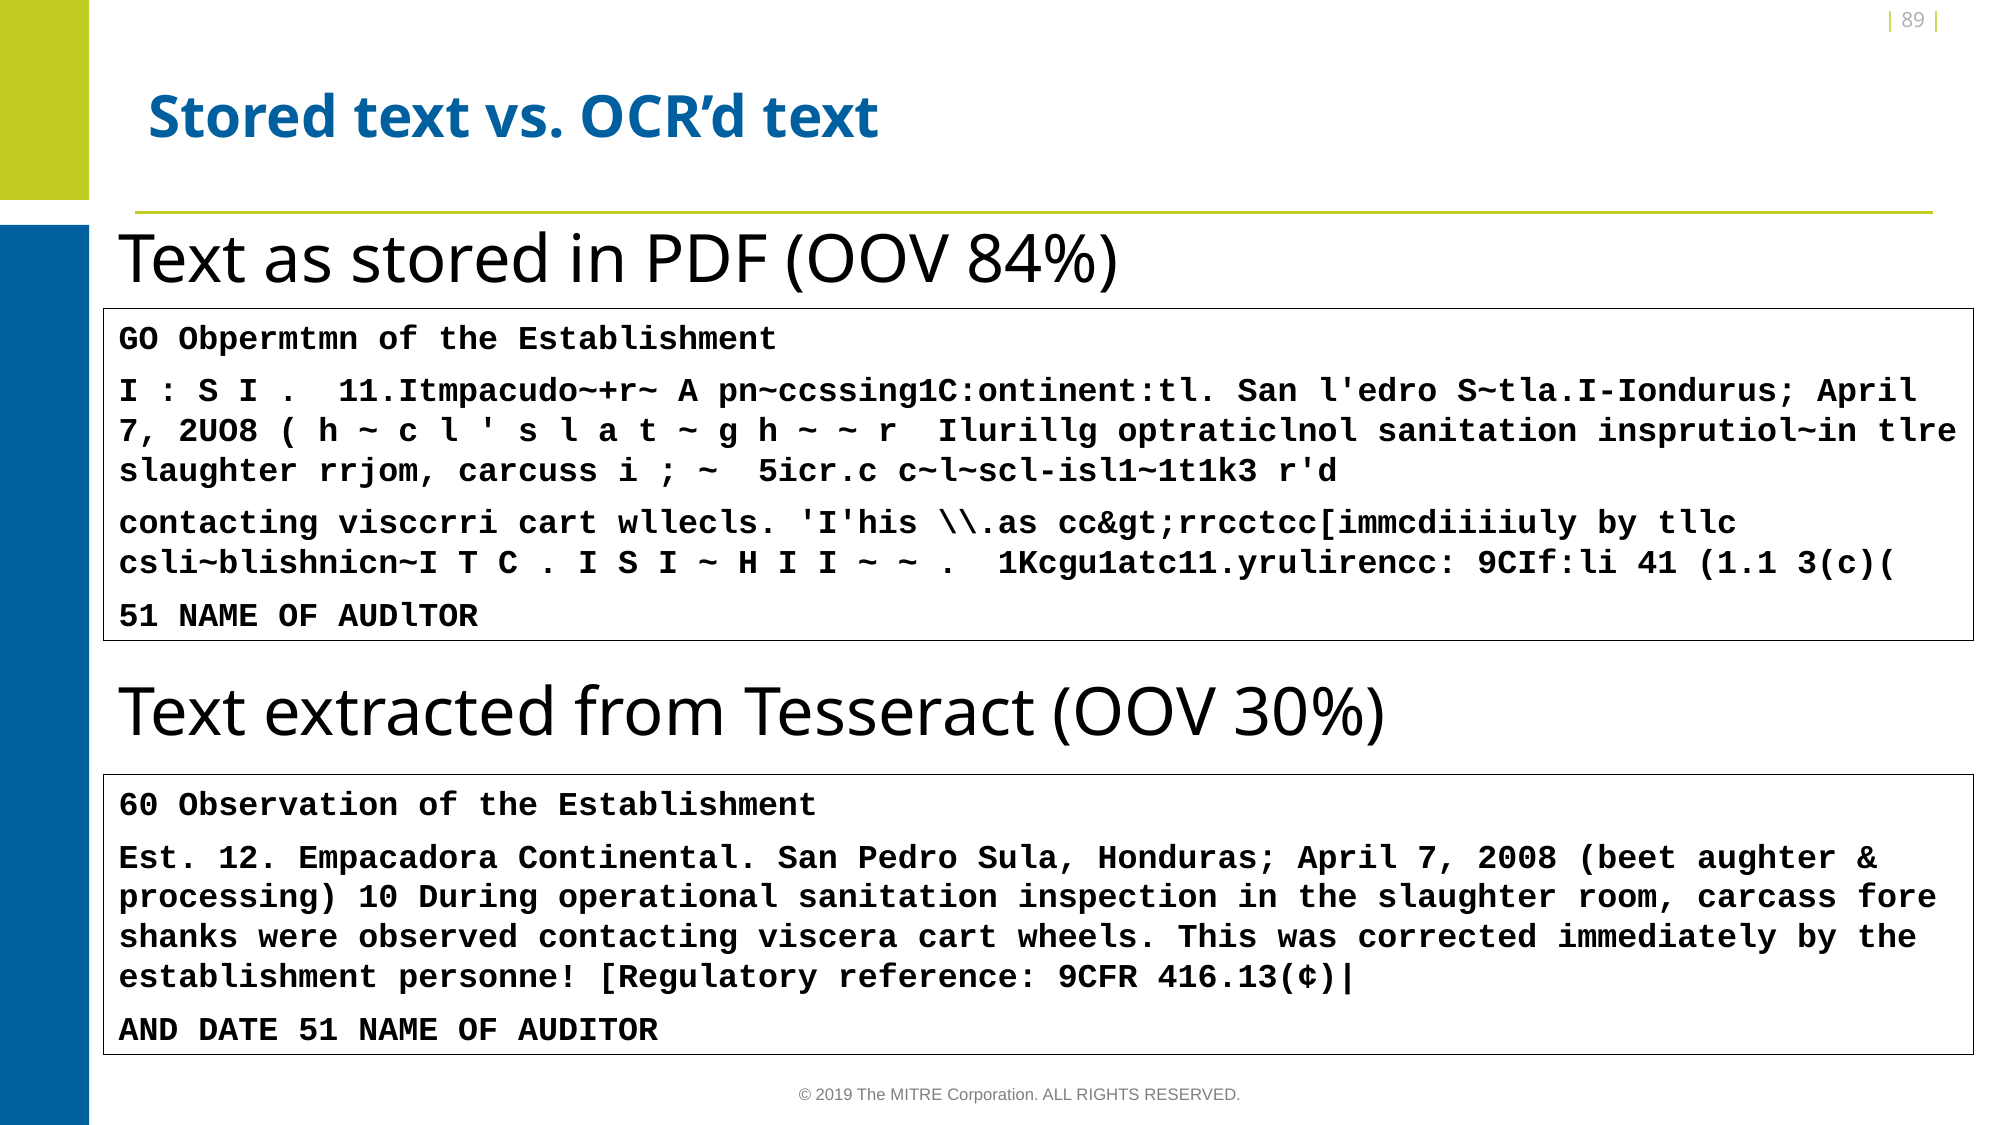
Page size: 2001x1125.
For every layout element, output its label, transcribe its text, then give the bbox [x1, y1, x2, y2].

text_box GO Obpermtmn of the Establishment I : S I . 11.Itmpacudo~+r~ A pn~ccssing1C:ontinent:tl. San l'edro S~tla.I-Iondurus; April 7, 2UO8 ( h ~ c l ' s l a t ~ g h ~ ~ r Ilurillg optraticlnol sanitation insprutiol~in tlre slaughter rrjom, carcuss i ; ~ 5icr.c c~l~scl-isl1~1t1k3 r'd contacting visccrri cart wllecls. 'I'his \\.as cc&gt;rrcctcc[immcdiiiiuly by tllc csli~blishnicn~I T C . I S I ~ H I I ~ ~ . 1Kcgu1atc11.yrulirencc: 9CIf:li 41 (1.1 3(c)( 51 NAME OF AUDlTOR [103, 308, 1974, 641]
slide_number | 89 | [1848, 12, 1957, 43]
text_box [103, 661, 1974, 1058]
title Stored text vs. OCR’d text [133, 45, 1934, 188]
text_box Text as stored in PDF (OOV 84%) [103, 208, 1346, 304]
